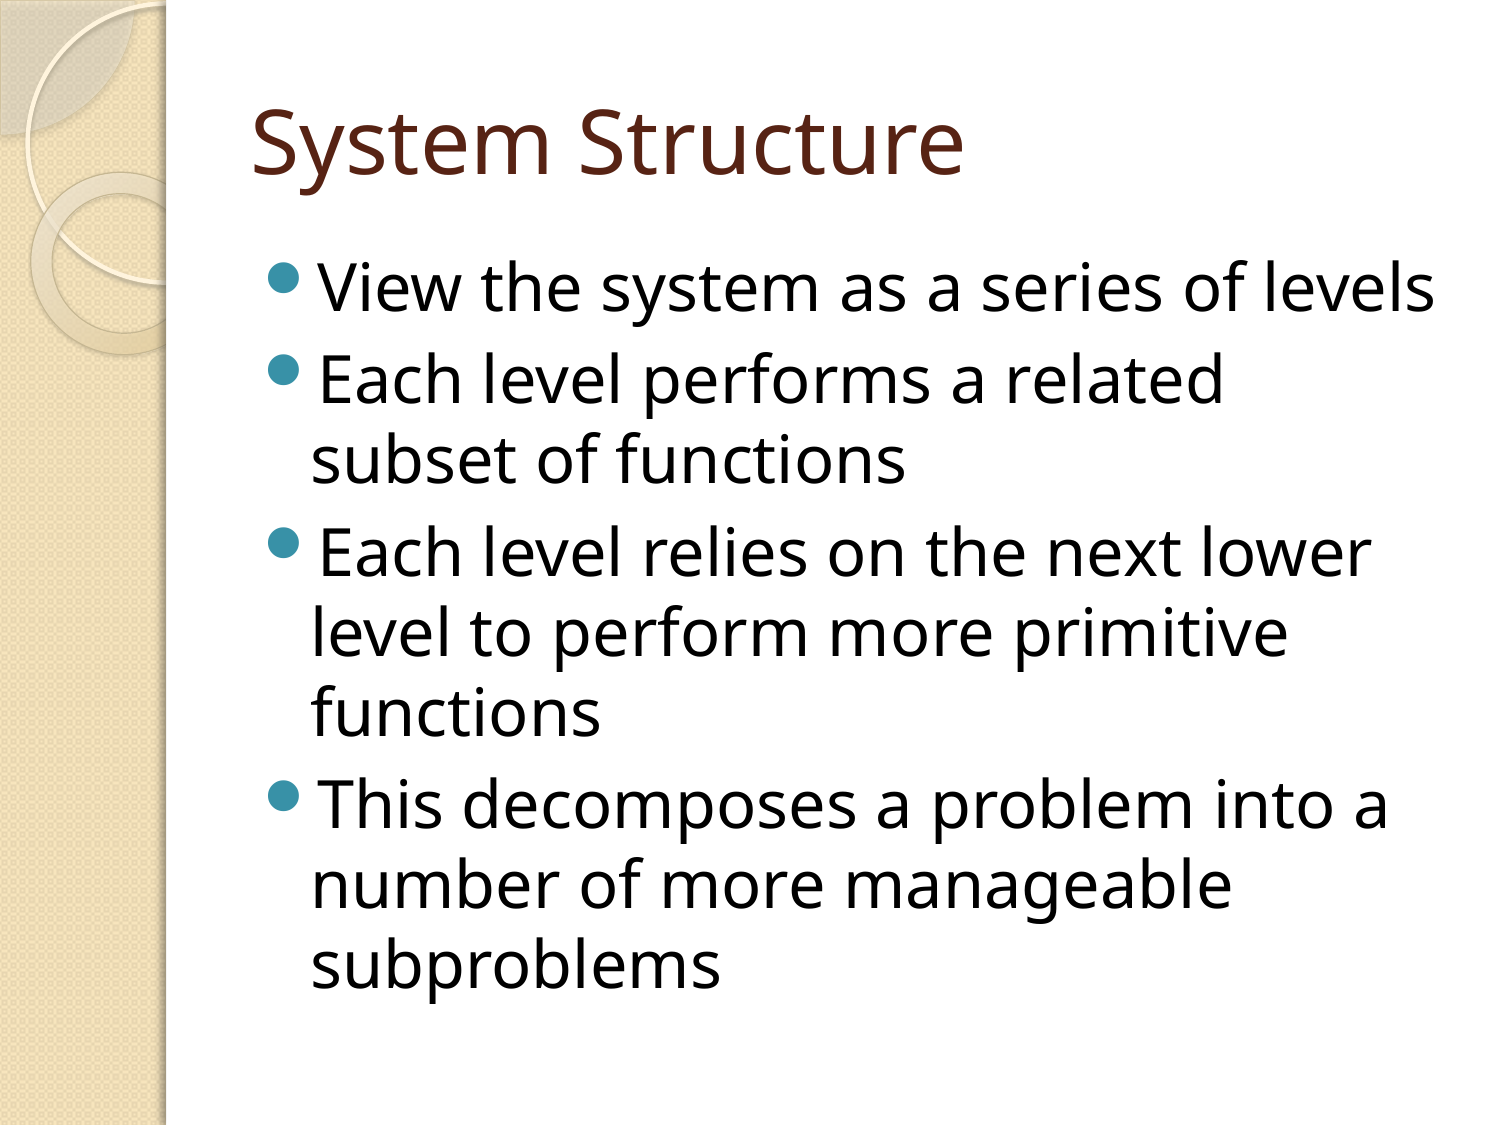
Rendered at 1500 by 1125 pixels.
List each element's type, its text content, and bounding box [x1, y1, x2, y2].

title System Structure [235, 45, 1466, 233]
list View the system as a series of levels Each level performs a related subset of functions Each level relies on the next lower level to perform more primitive functions This decomposes a problem into a number of more manageable subproblems [235, 237, 1466, 1025]
